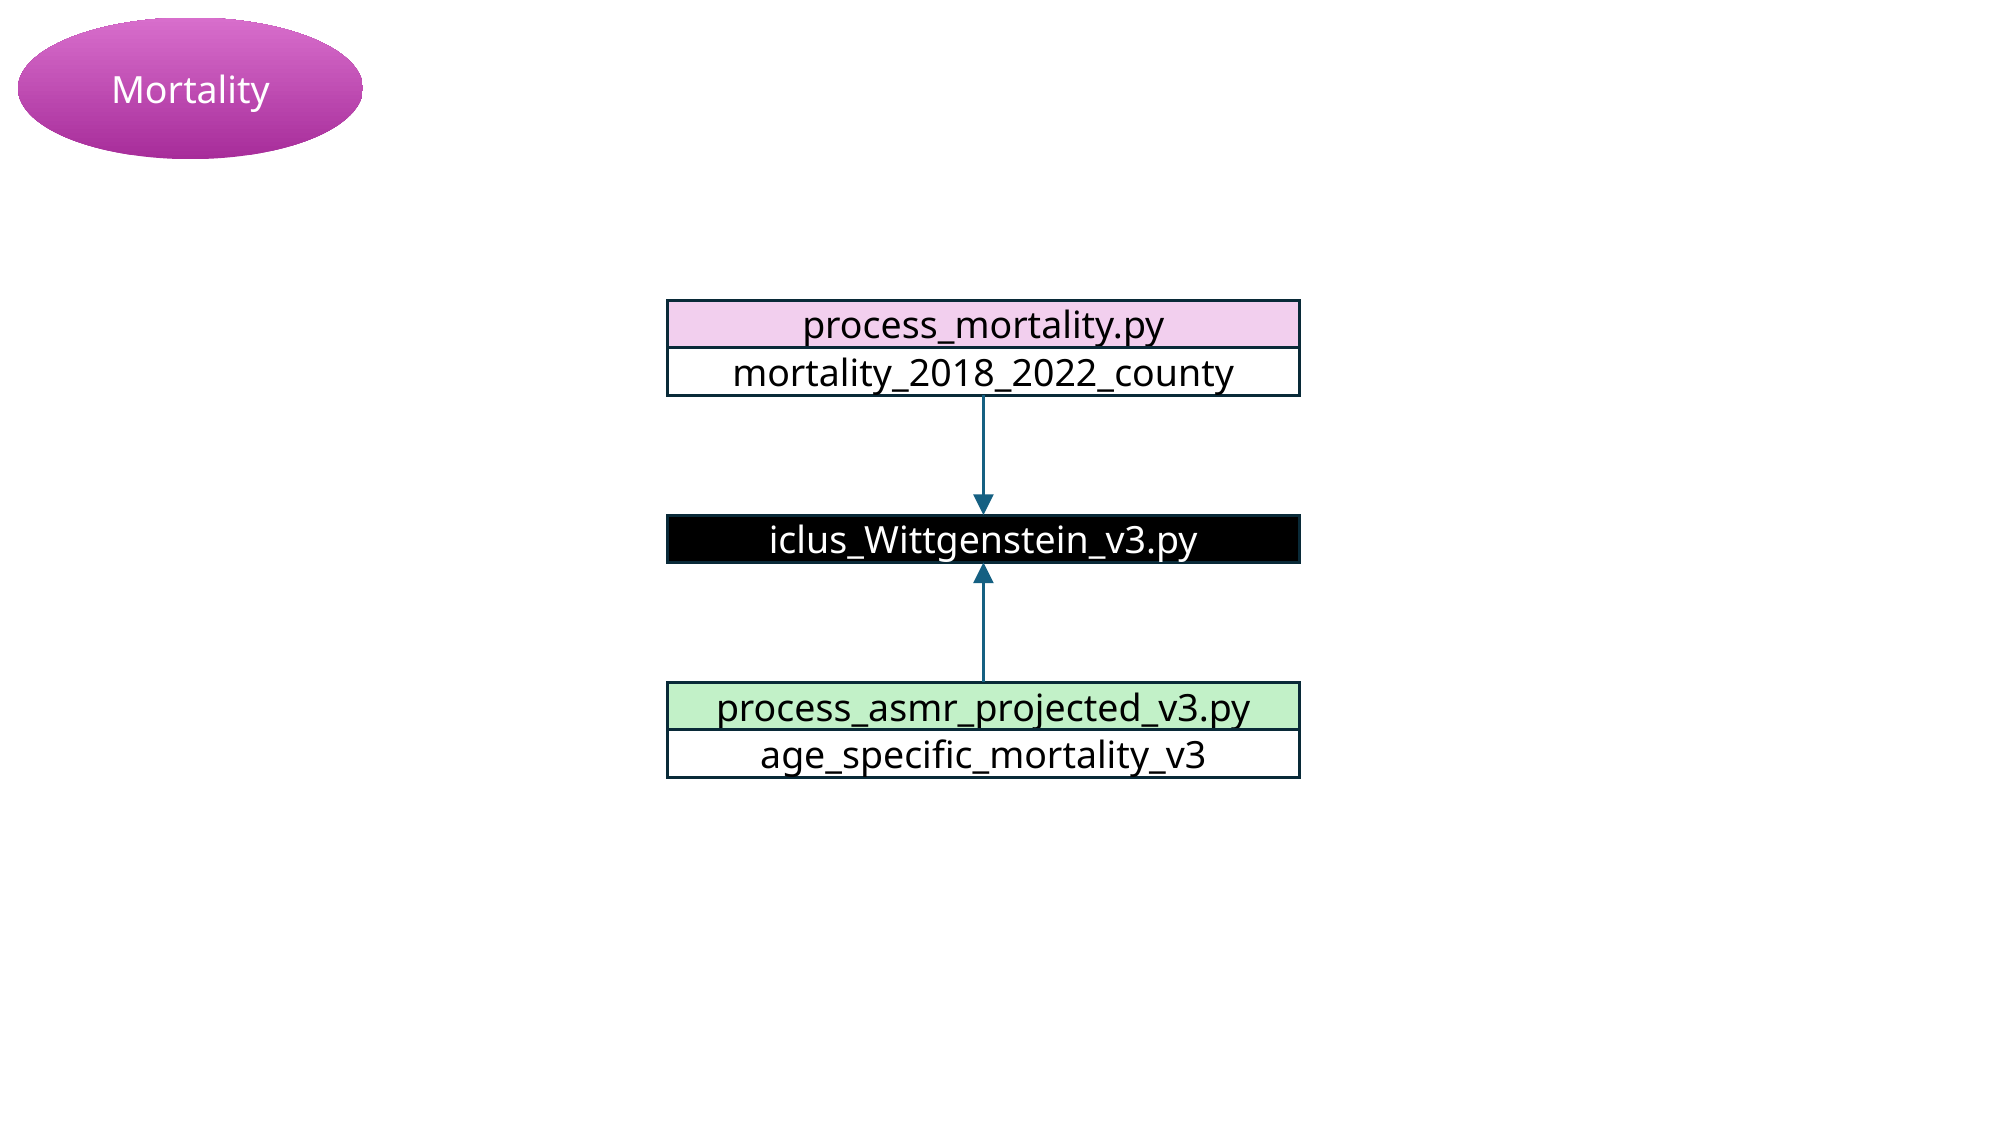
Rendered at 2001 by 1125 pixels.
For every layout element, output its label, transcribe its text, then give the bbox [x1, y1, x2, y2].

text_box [666, 681, 1301, 778]
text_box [666, 299, 1301, 396]
text_box Mortality [17, 17, 363, 160]
text_box iclus_Wittgenstein_v3.py [666, 514, 1301, 564]
